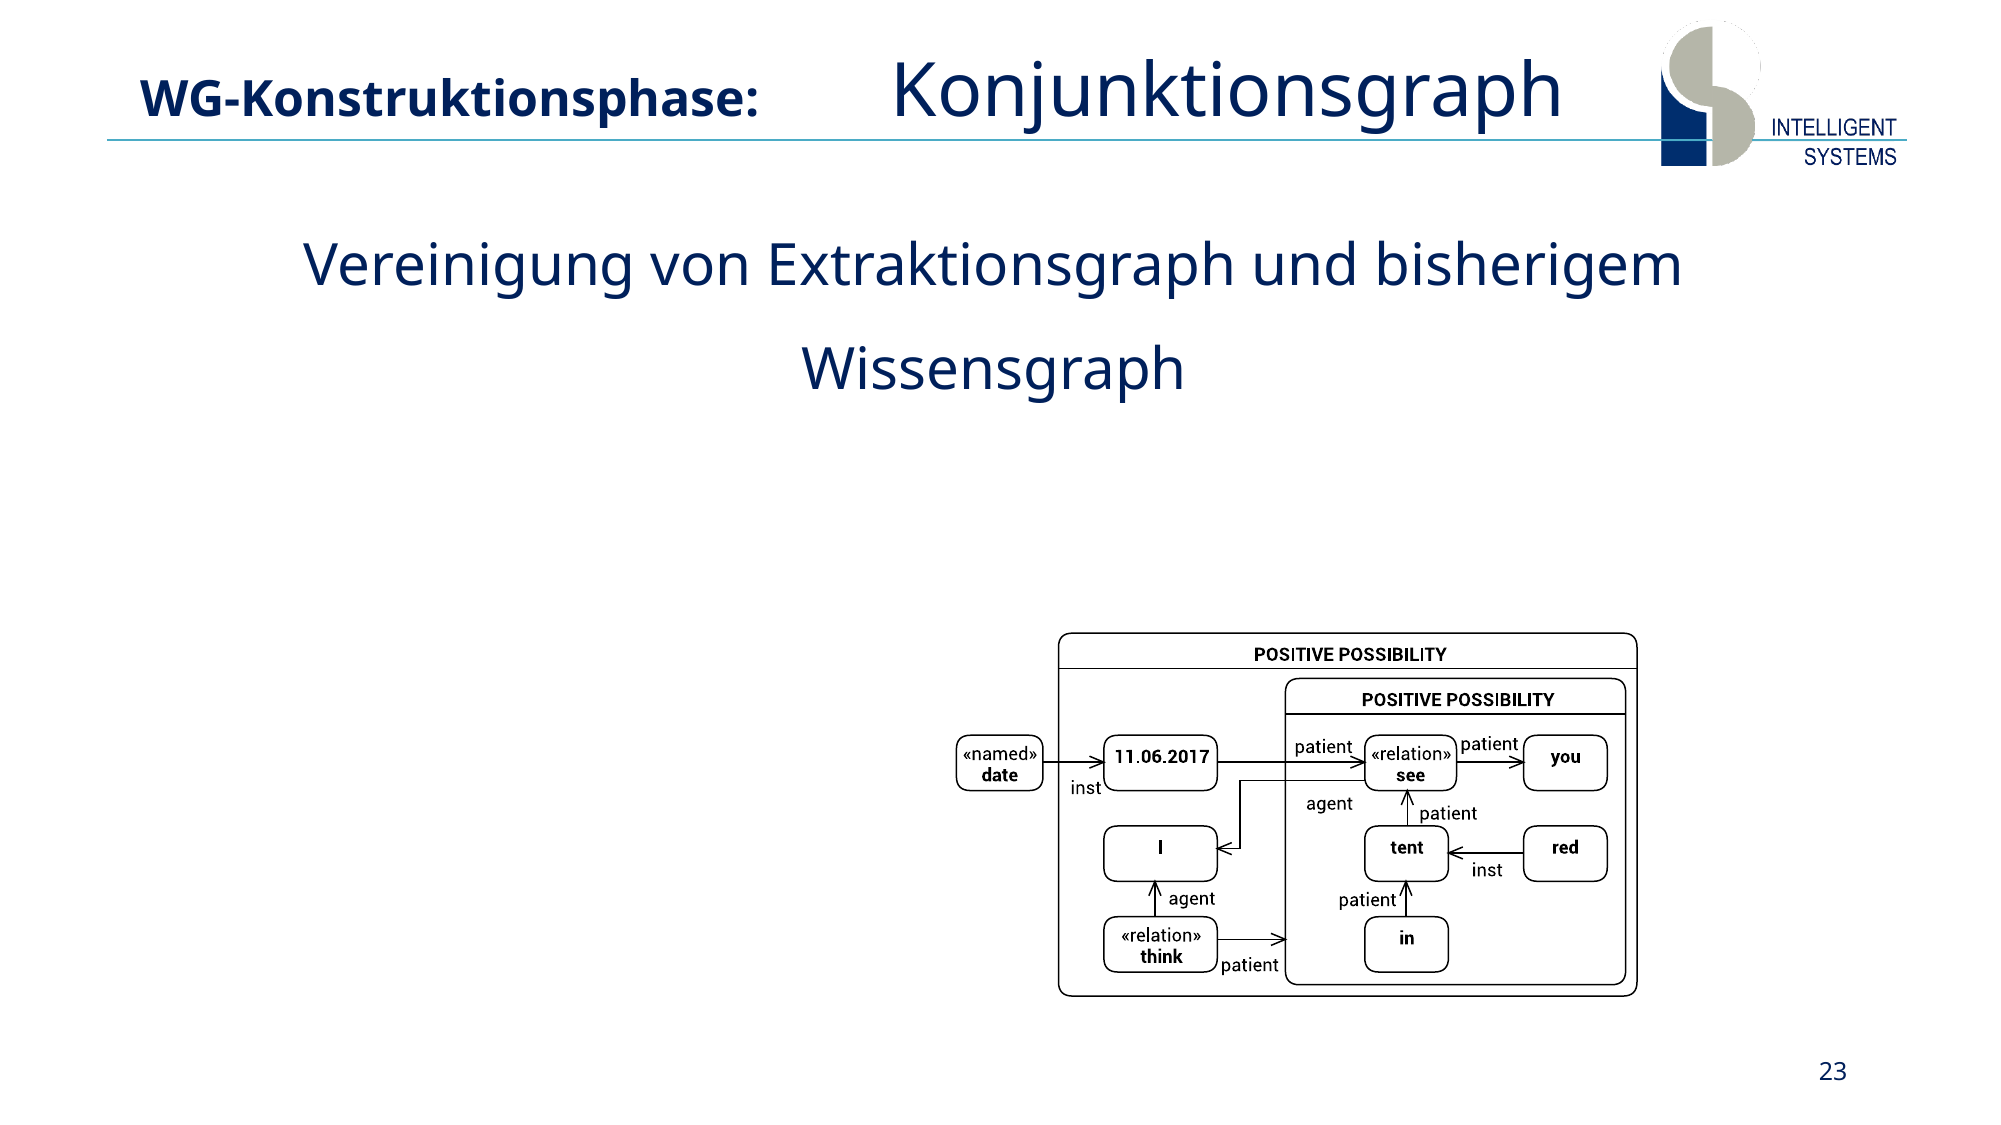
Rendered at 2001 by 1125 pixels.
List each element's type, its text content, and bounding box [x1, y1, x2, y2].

picture [1661, 141, 1903, 172]
text_box Vereinigung von Extraktionsgraph und bisherigem Wissensgraph [125, 184, 1863, 410]
picture [1661, 19, 1903, 139]
picture [942, 618, 1655, 1016]
slide_number 23 [1412, 1042, 1863, 1103]
title WG-Konstruktionsphase: Konjunktionsgraph [125, 31, 1863, 141]
